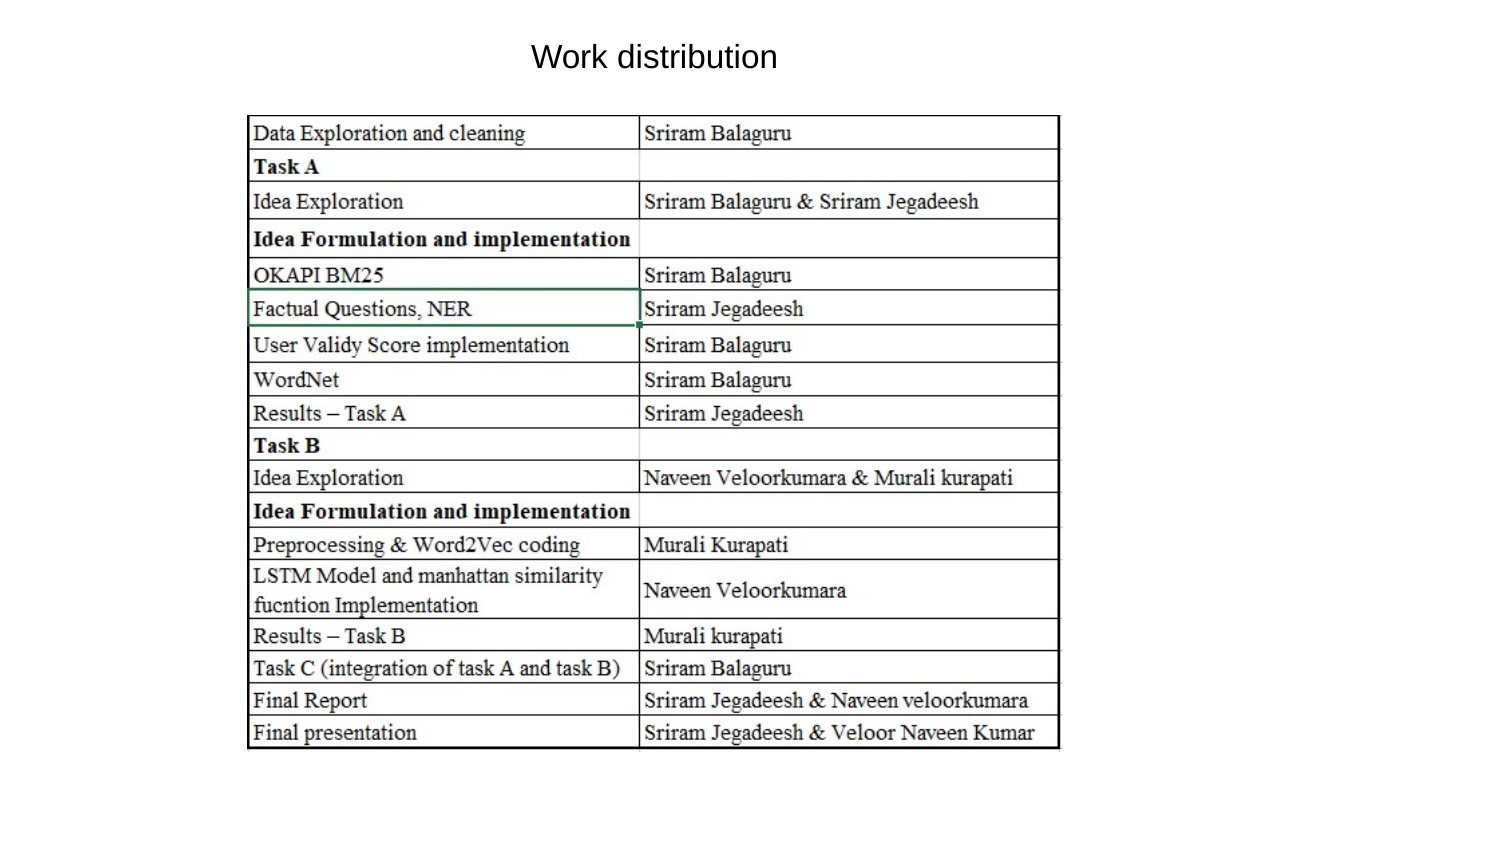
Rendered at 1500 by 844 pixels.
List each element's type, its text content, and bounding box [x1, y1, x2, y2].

picture [246, 115, 1063, 752]
title Work distribution [46, 20, 1264, 117]
